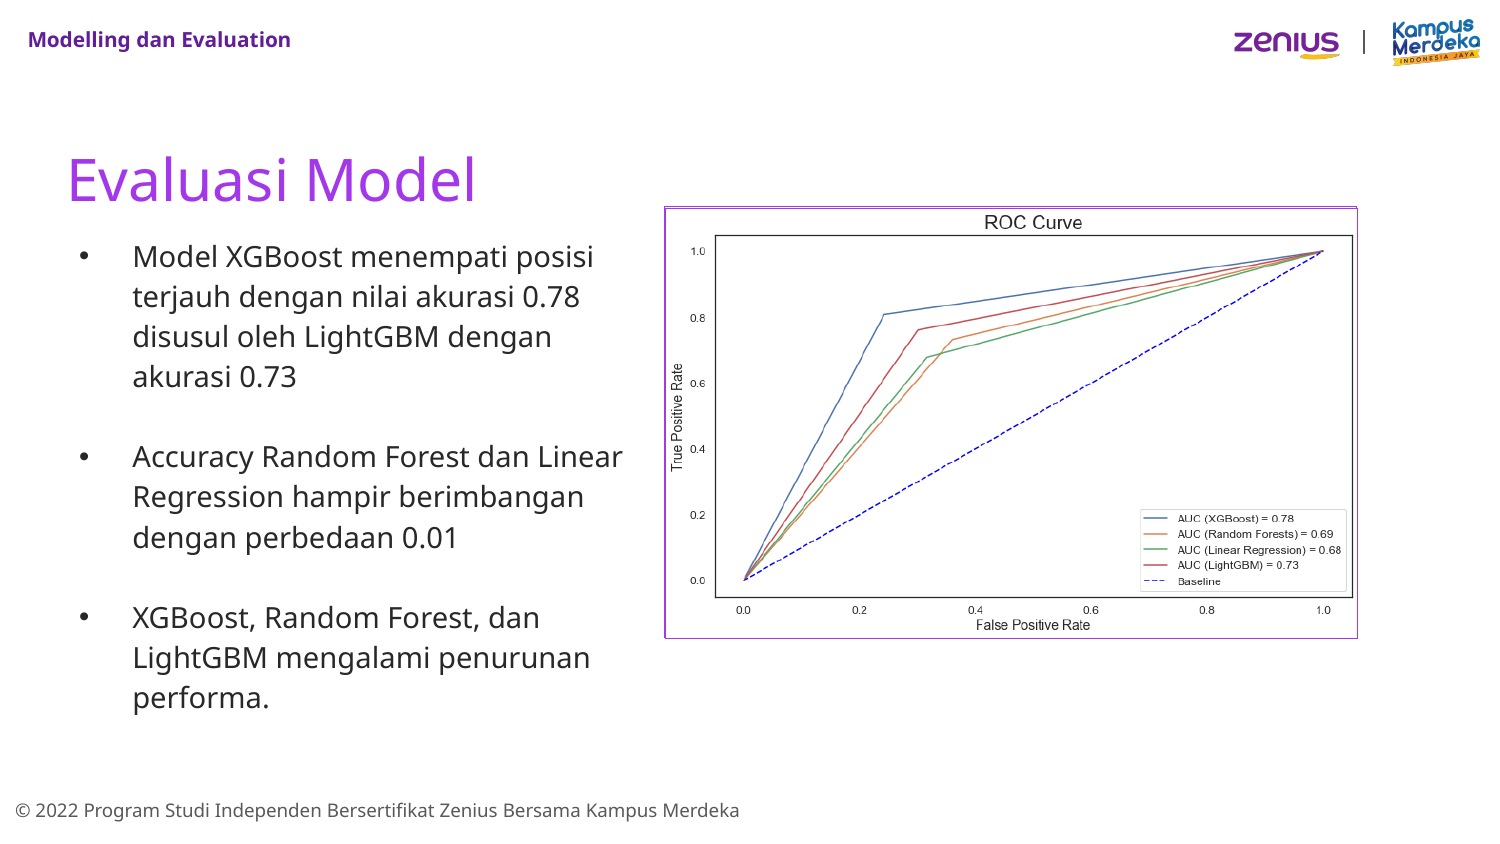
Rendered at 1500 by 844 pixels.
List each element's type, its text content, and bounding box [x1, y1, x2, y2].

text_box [1230, 15, 1480, 69]
list Model XGBoost menempati posisi terjauh dengan nilai akurasi 0.78 disusul oleh LightGBM dengan akurasi 0.73 Accuracy Random Forest dan Linear Regression hampir berimbangan dengan perbedaan 0.01 XGBoost, Random Forest, dan LightGBM mengalami penurunan performa. [42, 182, 644, 713]
title Evaluasi Model [51, 110, 1443, 245]
text_box © 2022 Program Studi Independen Bersertifikat Zenius Bersama Kampus Merdeka [0, 787, 1468, 833]
text_box Modelling dan Evaluation [12, 14, 1011, 65]
picture [663, 206, 1358, 639]
